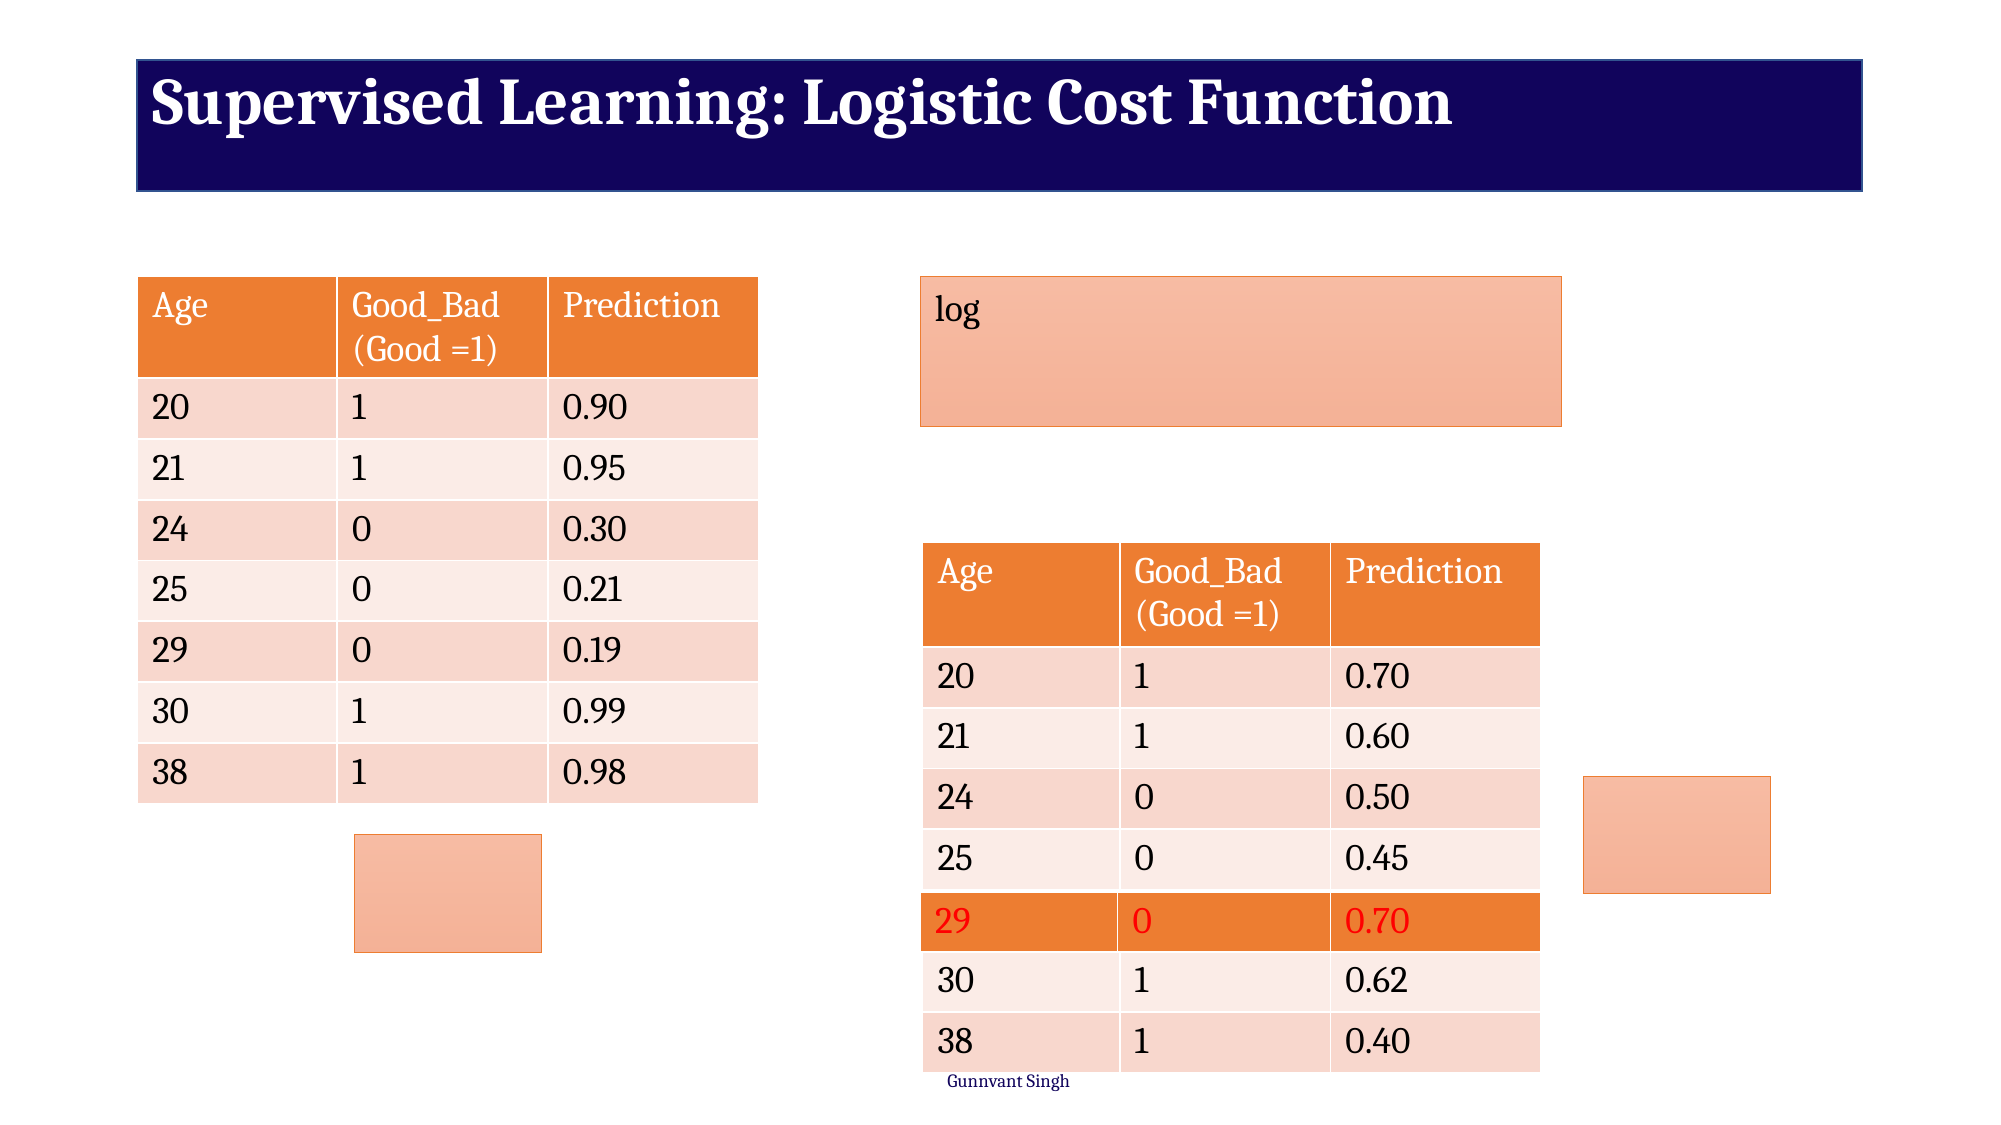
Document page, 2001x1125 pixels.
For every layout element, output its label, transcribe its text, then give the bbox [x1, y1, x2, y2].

table_cell 0.19 [549, 622, 758, 681]
table_cell 1 [1121, 953, 1330, 1011]
table_header Good_Bad (Good =1) [338, 277, 547, 377]
table_cell 0.30 [549, 501, 758, 560]
table_cell 30 [923, 953, 1119, 1011]
table_cell 0.40 [1331, 1013, 1540, 1072]
table_cell 1 [1121, 1013, 1330, 1072]
table_cell 0.90 [549, 379, 758, 438]
table_cell 20 [138, 379, 336, 438]
table_header Age [138, 277, 336, 377]
table_cell 1 [338, 683, 547, 742]
table_header Prediction [1331, 543, 1540, 646]
table_cell 21 [923, 709, 1119, 768]
table_cell 1 [1121, 709, 1330, 768]
table_cell 1 [1121, 648, 1330, 707]
table_cell 0.70 [1331, 648, 1540, 707]
table_cell 25 [138, 561, 336, 620]
table_cell 29 [138, 622, 336, 681]
table_cell 0.45 [1331, 830, 1540, 889]
table_cell 1 [338, 744, 547, 803]
table_cell 0.50 [1331, 769, 1540, 828]
table_cell 38 [138, 744, 336, 803]
table_cell 0.21 [549, 561, 758, 620]
table_cell 0 [1121, 769, 1330, 828]
table_cell 0 [338, 501, 547, 560]
table_cell 30 [138, 683, 336, 742]
table_cell 0.98 [549, 744, 758, 803]
table_cell 1 [338, 440, 547, 499]
table_cell 0.99 [549, 683, 758, 742]
table_header Prediction [549, 277, 758, 377]
table_header Good_Bad (Good =1) [1121, 543, 1330, 646]
table_header 29 [921, 893, 1117, 951]
table_cell 0.95 [549, 440, 758, 499]
table_cell 24 [138, 501, 336, 560]
table_cell 24 [923, 769, 1119, 828]
table_cell 20 [923, 648, 1119, 707]
table_cell 0 [338, 561, 547, 620]
table_cell 0 [1121, 830, 1330, 889]
table_header 0.70 [1331, 893, 1540, 951]
table_cell 25 [923, 830, 1119, 889]
table_cell 1 [338, 379, 547, 438]
table_header Age [923, 543, 1119, 646]
table_cell 0 [338, 622, 547, 681]
table_cell 0.60 [1331, 709, 1540, 768]
table_cell 21 [138, 440, 336, 499]
table_header 0 [1118, 893, 1330, 951]
table_cell 38 [923, 1013, 1119, 1072]
title Supervised Learning: Logistic Cost Function [137, 59, 1863, 278]
table_cell 0.62 [1331, 953, 1540, 1011]
